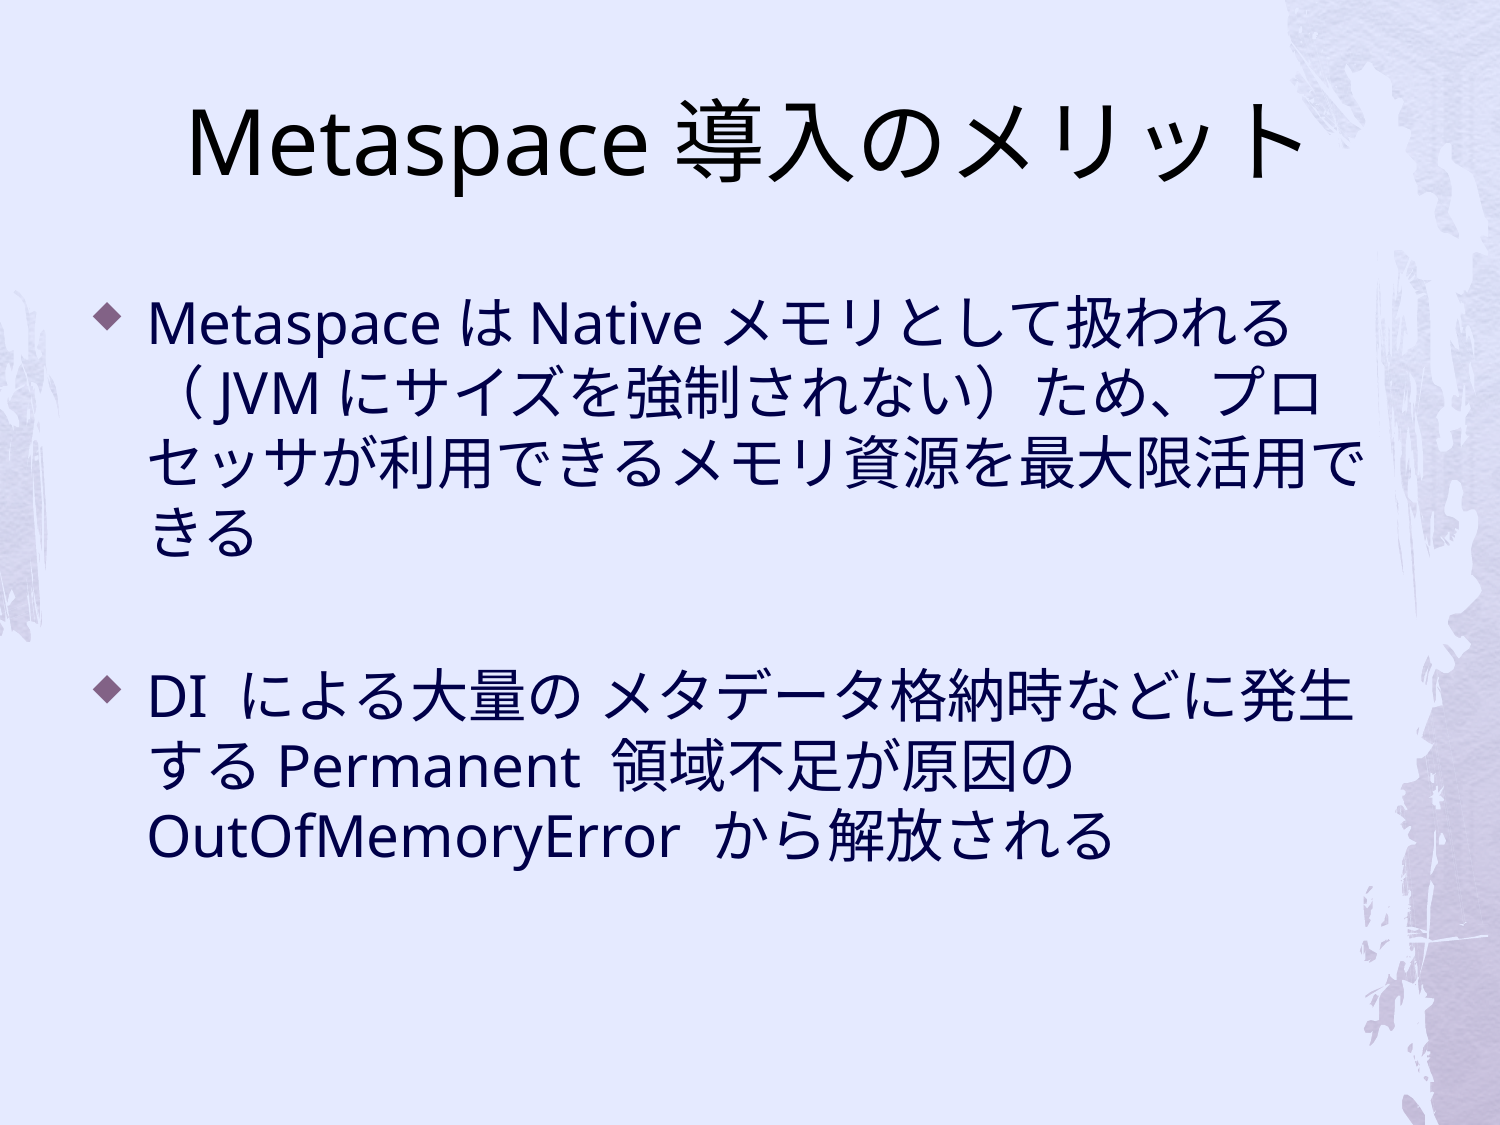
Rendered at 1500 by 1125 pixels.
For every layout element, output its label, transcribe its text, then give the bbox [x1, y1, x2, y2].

list MetaspaceはNativeメモリとして扱われる（JVMにサイズを強制されない）ため、プロセッサが利用できるメモリ資源を最大限活用できる DI による大量の メタデータ格納時などに発生するPermanent 領域不足が原因の OutOfMemoryError から解放される [75, 278, 1425, 917]
title Metaspace導入のメリット [75, 45, 1425, 233]
